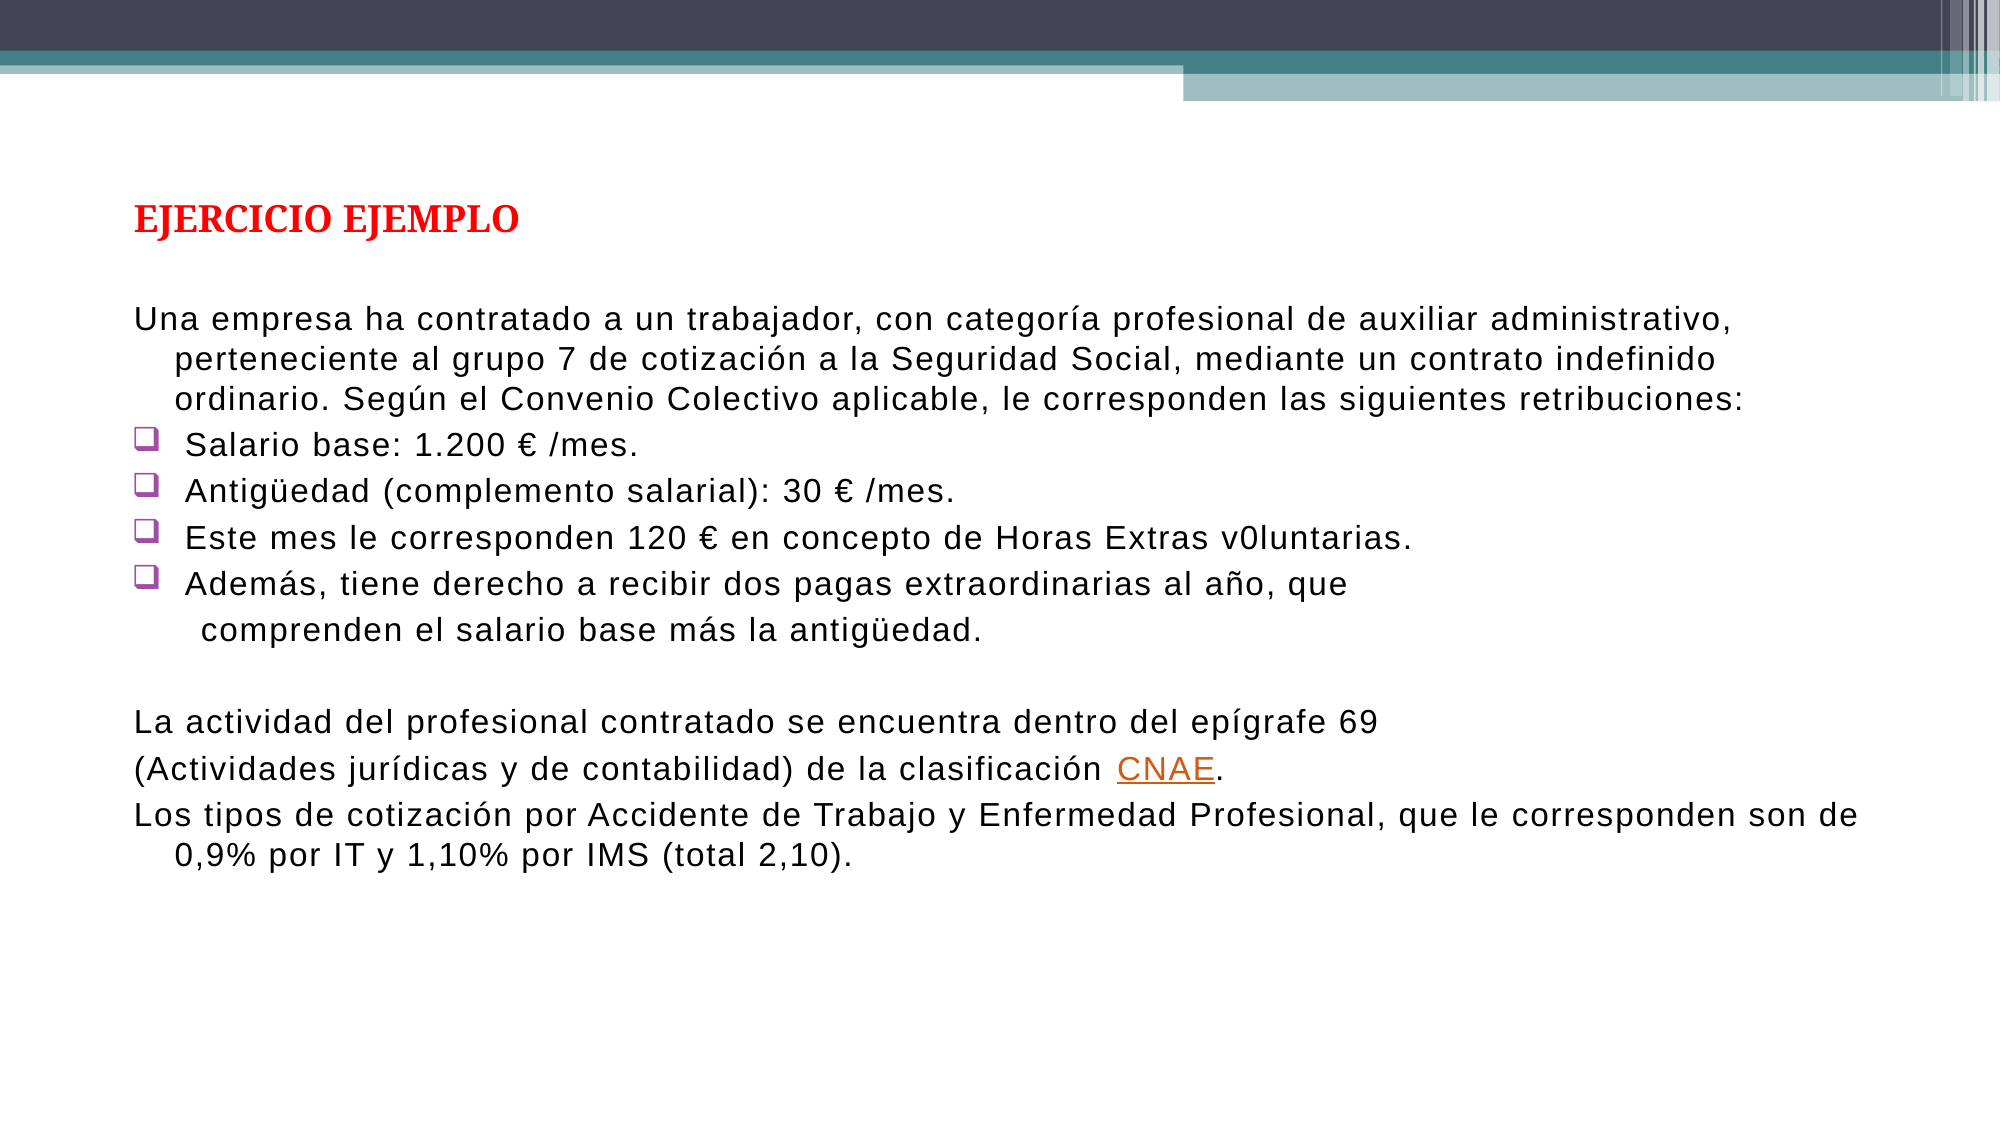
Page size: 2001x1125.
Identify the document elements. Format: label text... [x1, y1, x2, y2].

text_box EJERCICIO EJEMPLO Una empresa ha contratado a un trabajador, con categoría profesional de auxiliar administrativo, perteneciente al grupo 7 de cotización a la Seguridad Social, mediante un contrato indefinido ordinario. Según el Convenio Colectivo aplicable, le corresponden las siguientes retribuciones: Salario base: 1.200 € /mes. Antigüedad (complemento salarial): 30 € /mes. Este mes le corresponden 120 € en concepto de Horas Extras v0luntarias. Además, tiene derecho a recibir dos pagas extraordinarias al año, que comprenden el salario base más la antigüedad. La actividad del profesional contratado se encuentra dentro del epígrafe 69 (Actividades jurídicas y de contabilidad) de la clasificación CNAE. Los tipos de cotización por Accidente de Trabajo y Enfermedad Profesional, que le corresponden son de 0,9% por IT y 1,10% por IMS (total 2,10). [99, 187, 1900, 1079]
